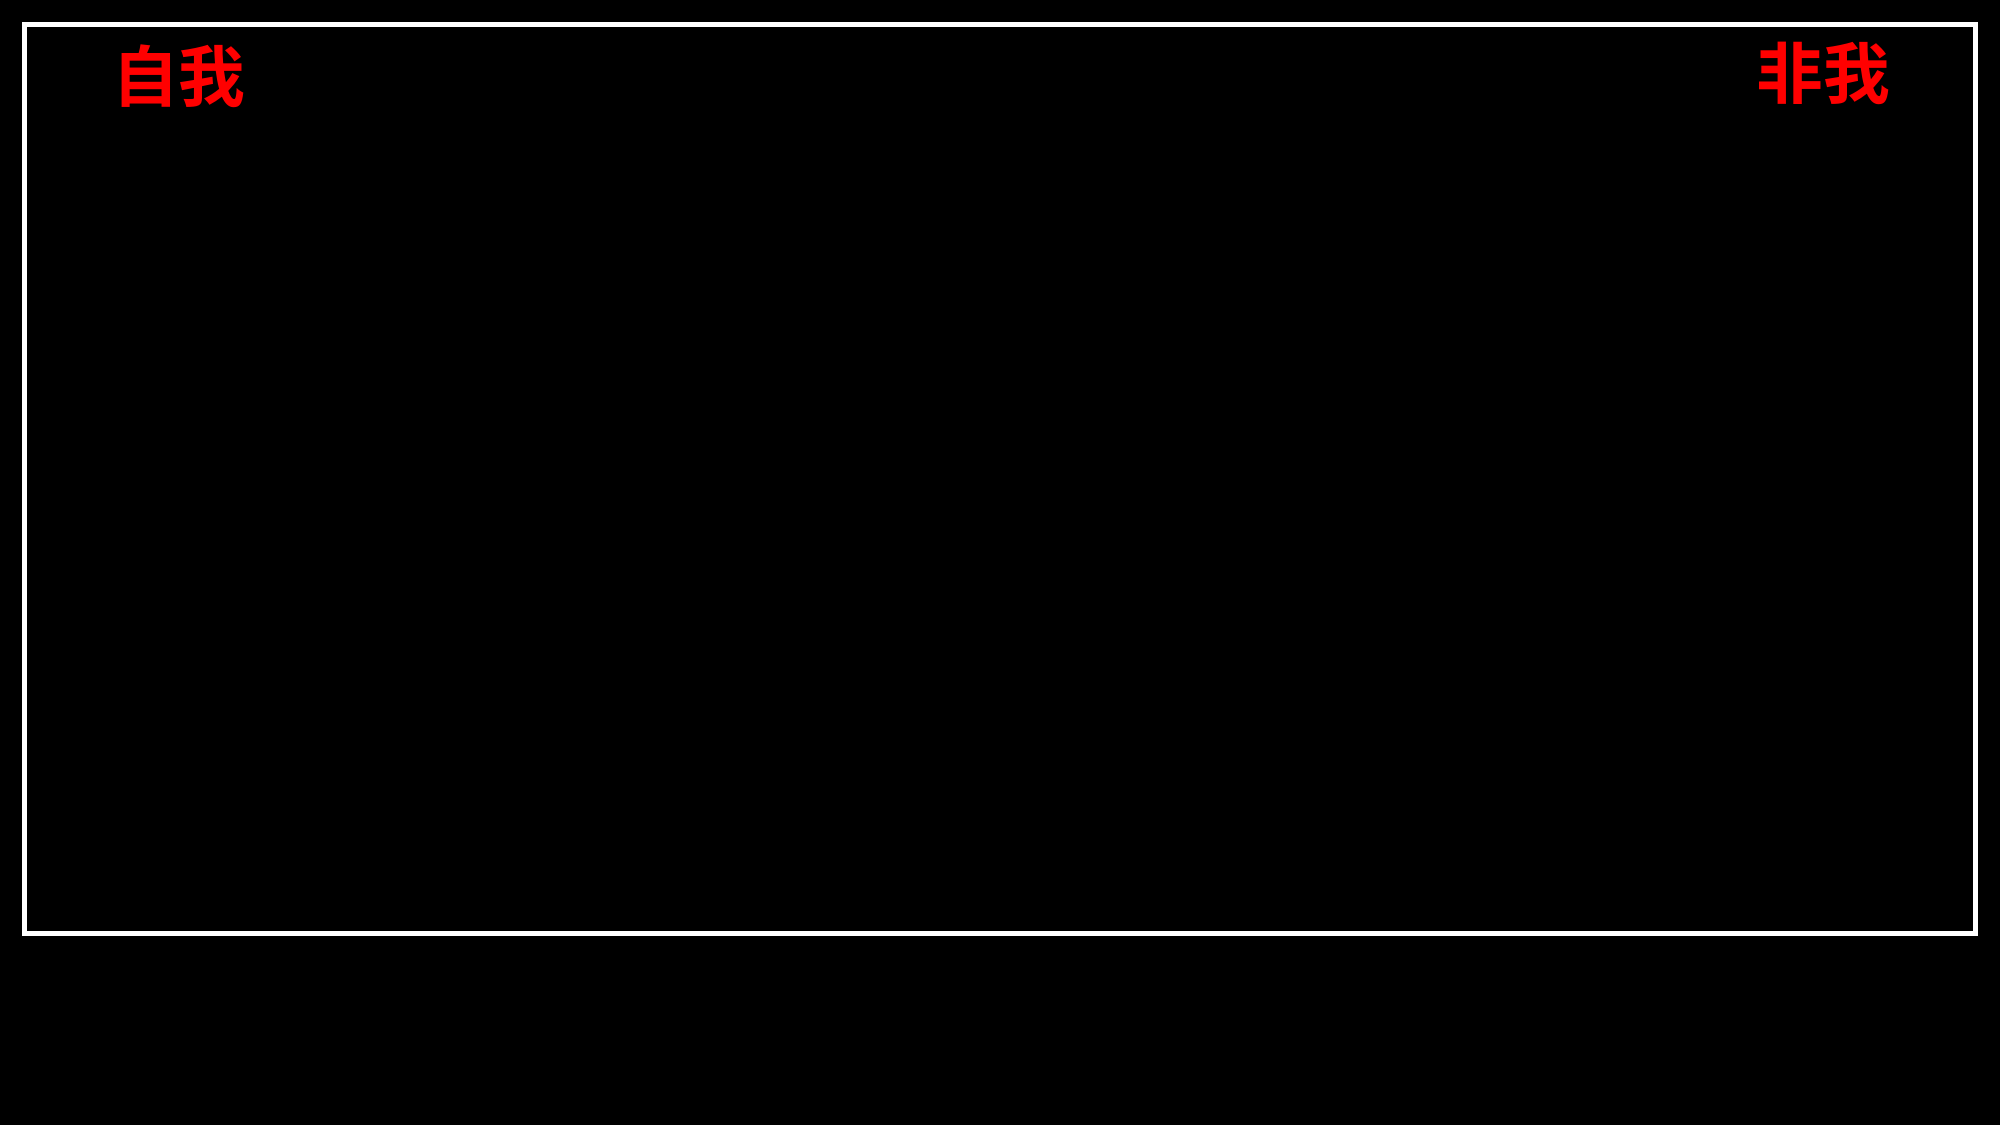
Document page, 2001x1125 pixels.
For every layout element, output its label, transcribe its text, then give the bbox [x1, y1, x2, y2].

text_box [23, 24, 1977, 934]
text_box 非我 [1671, 24, 1976, 120]
text_box 自我 [26, 27, 332, 122]
